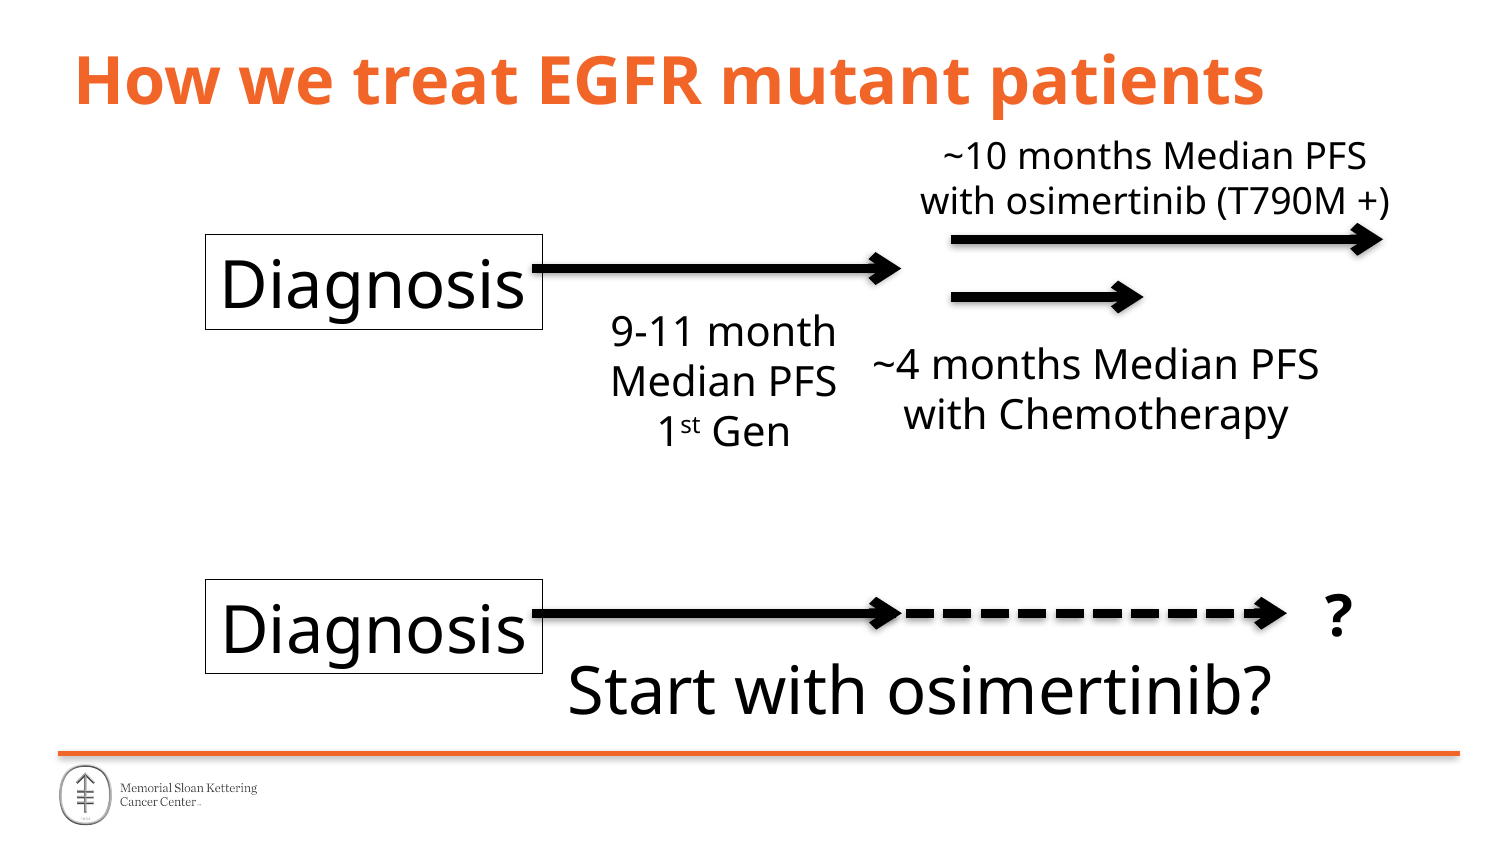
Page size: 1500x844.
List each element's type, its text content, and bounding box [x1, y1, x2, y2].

text_box Diagnosis [205, 234, 543, 330]
text_box ~4 months Median PFS with Chemotherapy [842, 330, 1350, 446]
text_box 9-11 month Median PFS 1st Gen [595, 296, 853, 462]
picture [58, 763, 258, 826]
title How we treat EGFR mutant patients [58, 10, 1460, 144]
text_box ? [1310, 570, 1369, 656]
text_box ~10 months Median PFS with osimertinib (T790M +) [901, 124, 1409, 230]
text_box Start with osimertinib? [552, 640, 1289, 736]
text_box Diagnosis [205, 579, 543, 674]
